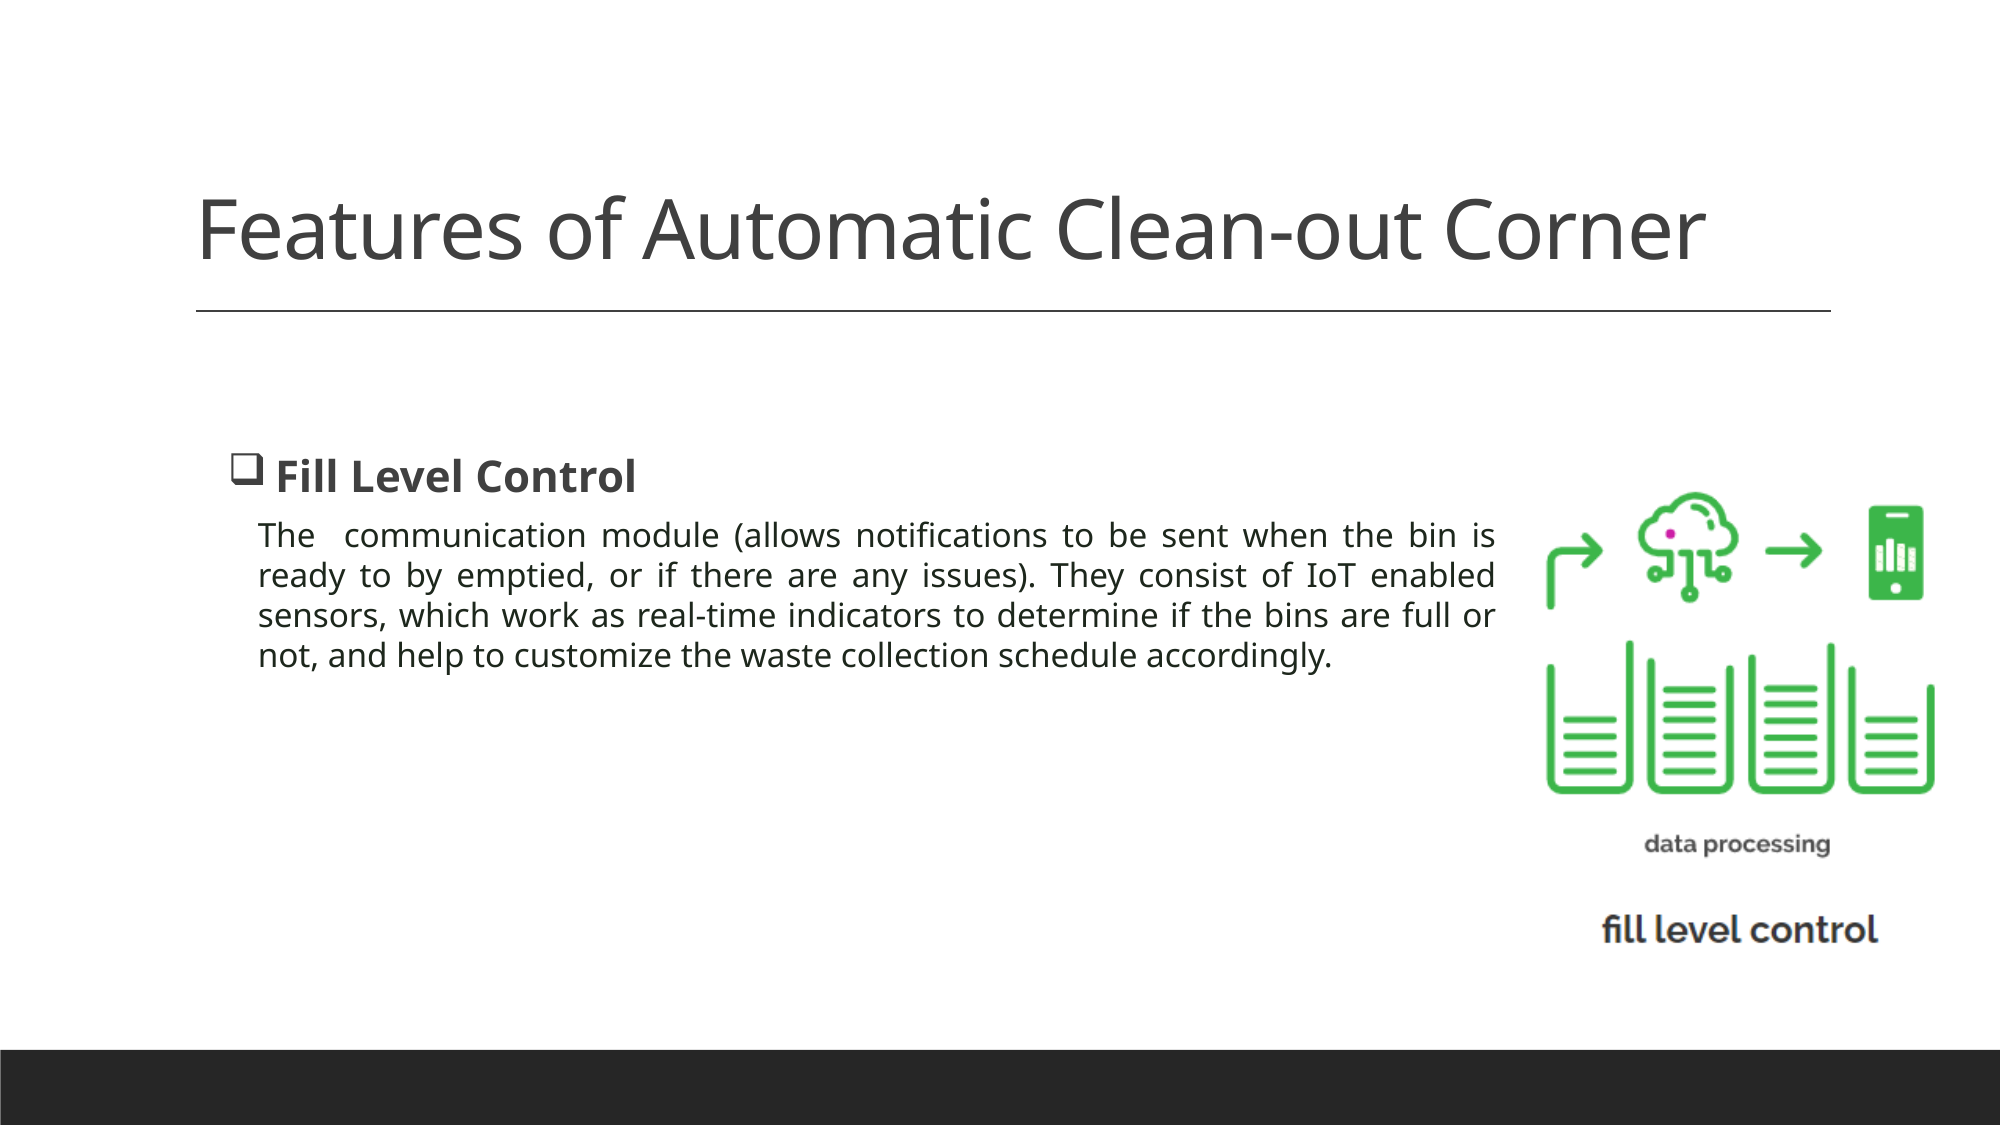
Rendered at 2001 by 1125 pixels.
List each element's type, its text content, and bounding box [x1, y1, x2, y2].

title Features of Automatic Clean-out Corner [180, 47, 1830, 285]
picture [1525, 450, 1971, 966]
list Fill Level Control The communication module (allows notifications to be sent when the bin is ready to by emptied, or if there are any issues). They consist of IoT enabled sensors, which work as real-time indicators to determine if the bins are full or not, and help to customize the waste collection schedule accordingly. [180, 396, 1499, 708]
